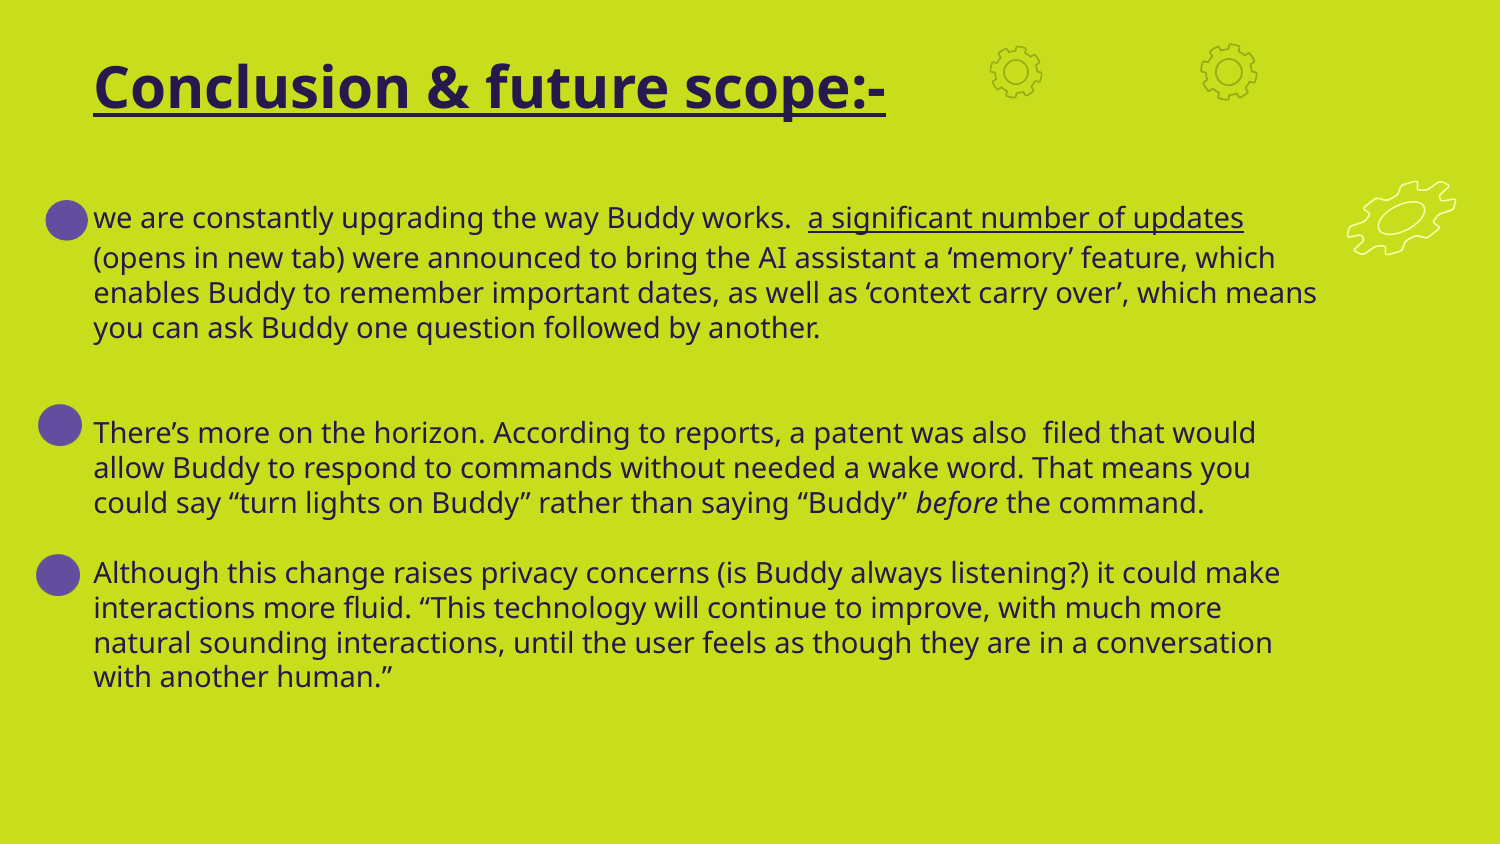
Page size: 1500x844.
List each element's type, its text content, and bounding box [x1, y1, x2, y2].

text_box [45, 200, 88, 241]
picture [36, 554, 80, 596]
picture [38, 404, 82, 446]
title Conclusion & future scope:- we are constantly upgrading the way Buddy works. a significant number of updates(opens in new tab) were announced to bring the AI assistant a ‘memory’ feature, which enables Buddy to remember important dates, as well as ‘context carry over’, which means you can ask Buddy one question followed by another. There’s more on the horizon. According to reports, a patent was also filed that would allow Buddy to respond to commands without needed a wake word. That means you could say “turn lights on Buddy” rather than saying “Buddy” before the command. Although this change raises privacy concerns (is Buddy always listening?) it could make interactions more fluid. “This technology will continue to improve, with much more natural sounding interactions, until the user feels as though they are in a conversation with another human.” [78, 34, 1343, 115]
